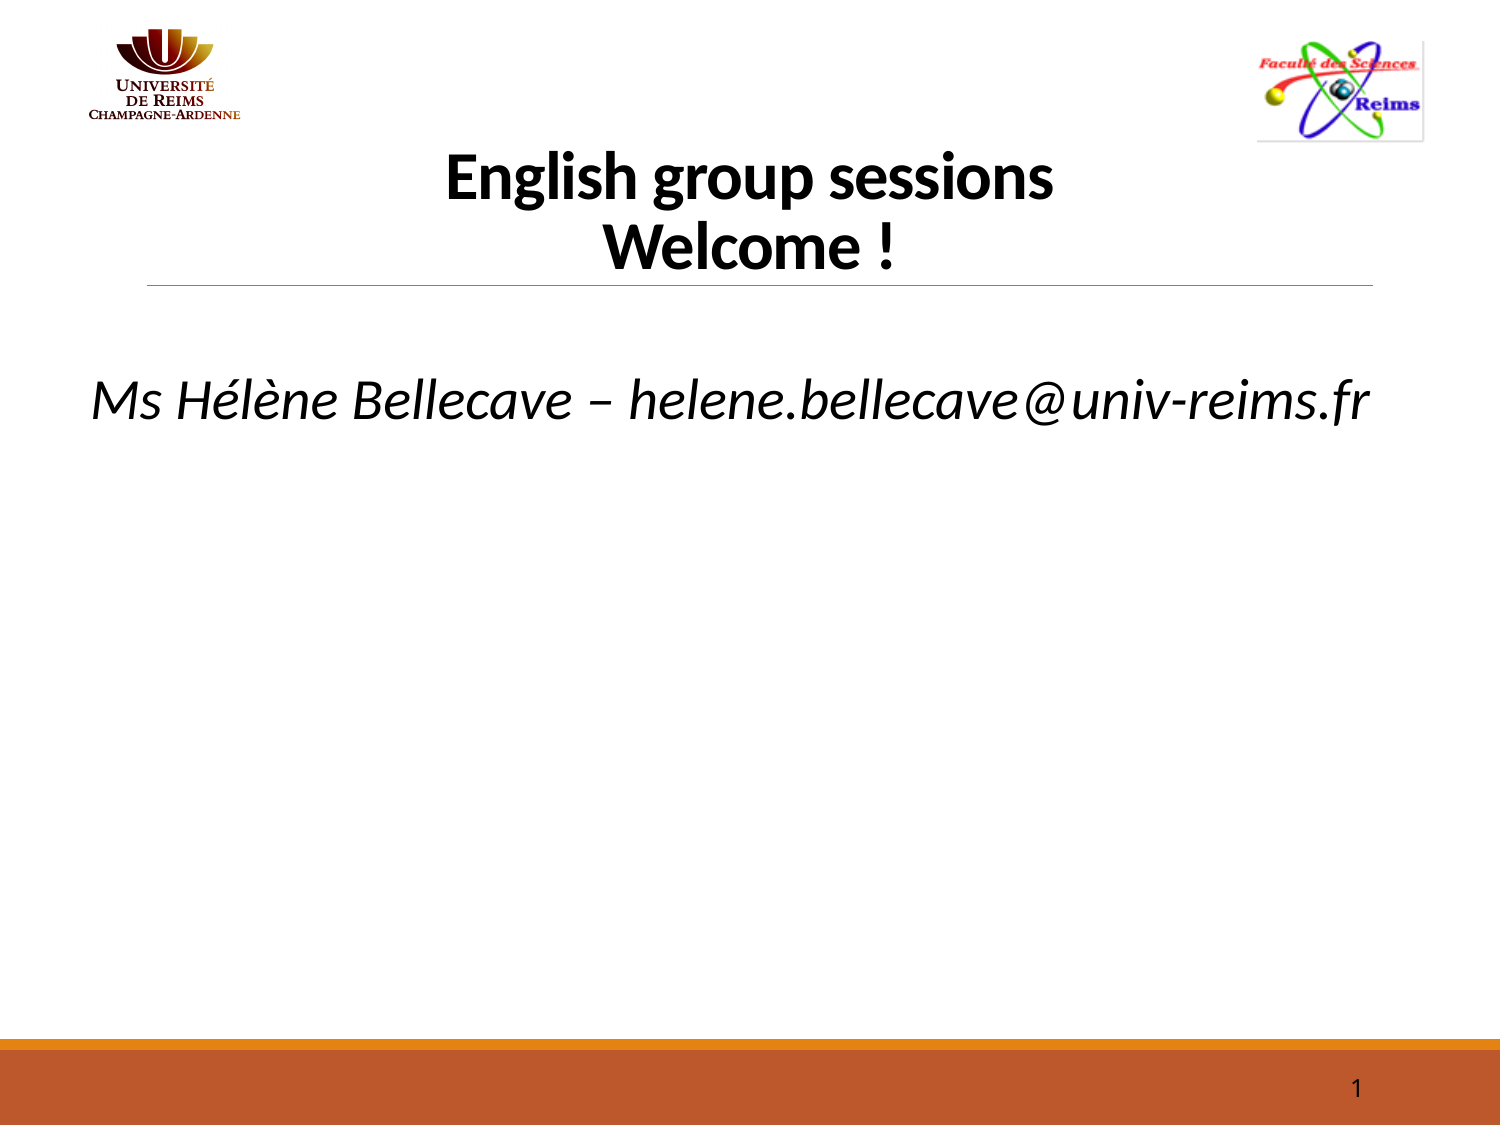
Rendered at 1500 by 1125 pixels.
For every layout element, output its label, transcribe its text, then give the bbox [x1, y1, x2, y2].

slide_number 1 [1218, 1059, 1380, 1120]
picture [82, 22, 247, 54]
list Ms Hélène Bellecave – helene.bellecave@univ-reims.fr [75, 361, 1425, 468]
picture [1257, 41, 1426, 144]
title English group sessions Welcome ! [75, 54, 1425, 291]
